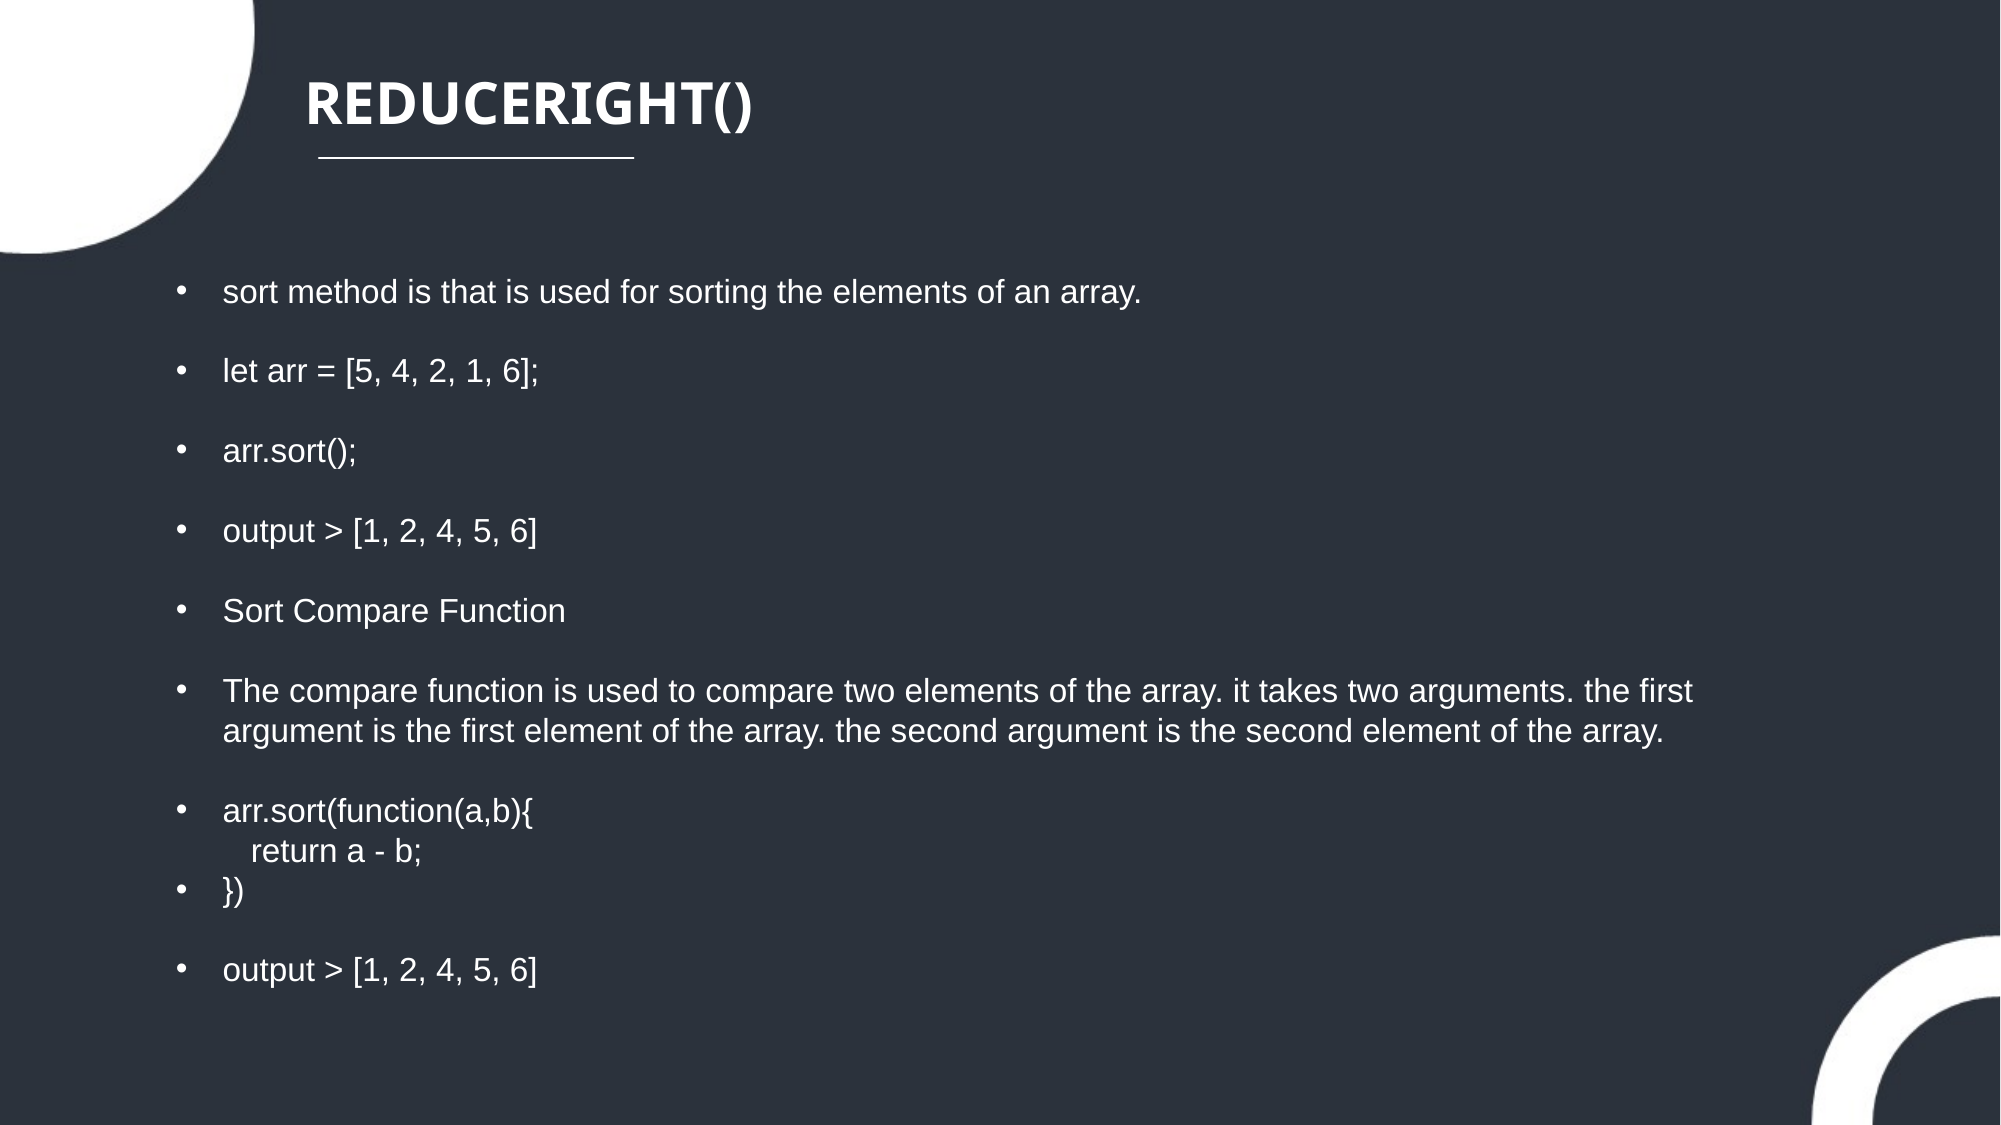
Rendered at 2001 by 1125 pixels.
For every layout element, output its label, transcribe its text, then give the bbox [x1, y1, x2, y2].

text_box REDUCERIGHT() [289, 59, 1987, 144]
text_box sort method is that is used for sorting the elements of an array. let arr = [5, 4, 2, 1, 6]; arr.sort(); output > [1, 2, 4, 5, 6] Sort Compare Function The compare function is used to compare two elements of the array. it takes two arguments. the first argument is the first element of the array. the second argument is the second element of the array. arr.sort(function(a,b){ return a - b; }) output > [1, 2, 4, 5, 6] [160, 262, 1839, 1036]
picture [0, 0, 2001, 1125]
